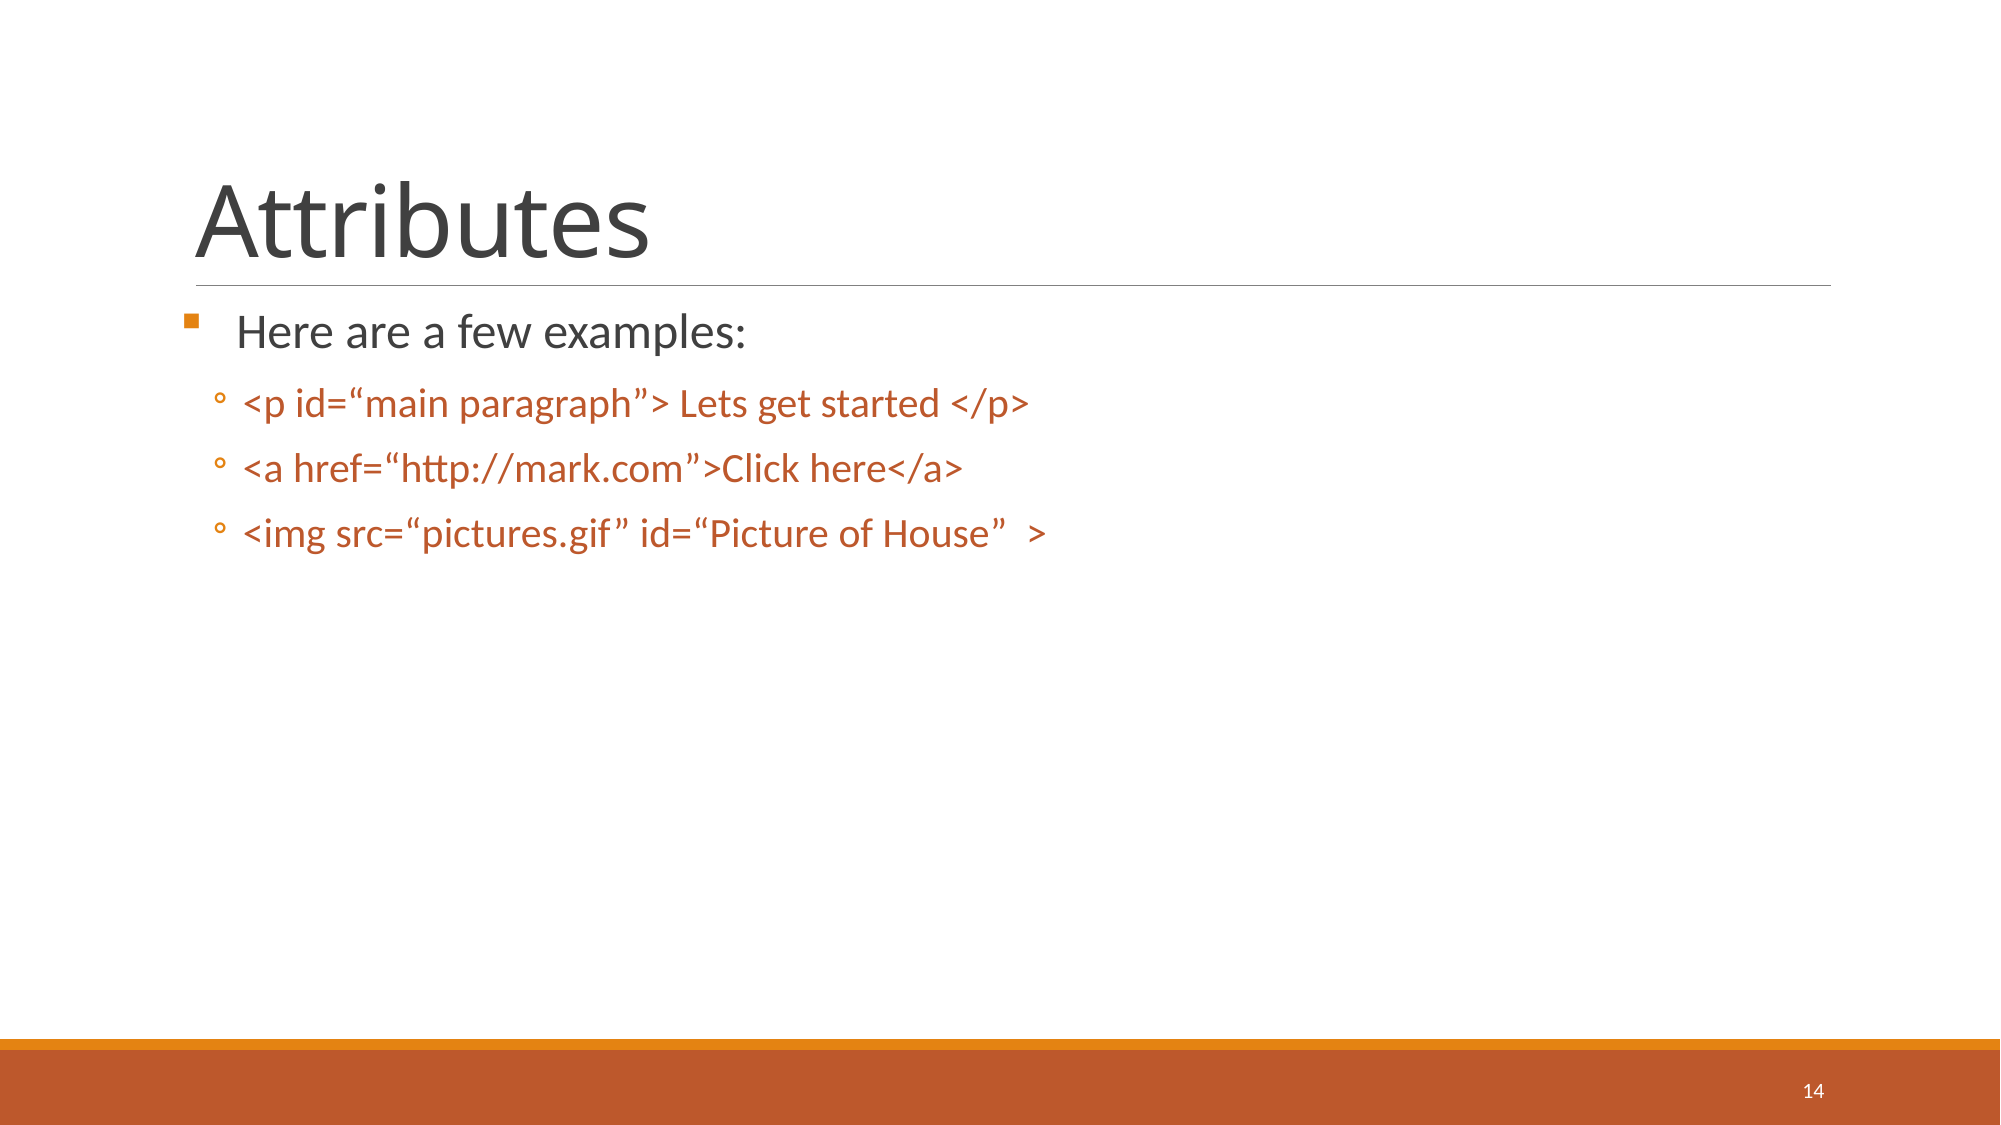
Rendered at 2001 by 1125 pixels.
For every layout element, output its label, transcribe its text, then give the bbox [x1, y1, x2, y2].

list Here are a few examples: <p id=“main paragraph”> Lets get started </p> <a href=“http://mark.com”>Click here</a> <img src=“pictures.gif” id=“Picture of House” > [180, 302, 1830, 963]
title Attributes [180, 47, 1830, 285]
slide_number 14 [1624, 1059, 1840, 1120]
